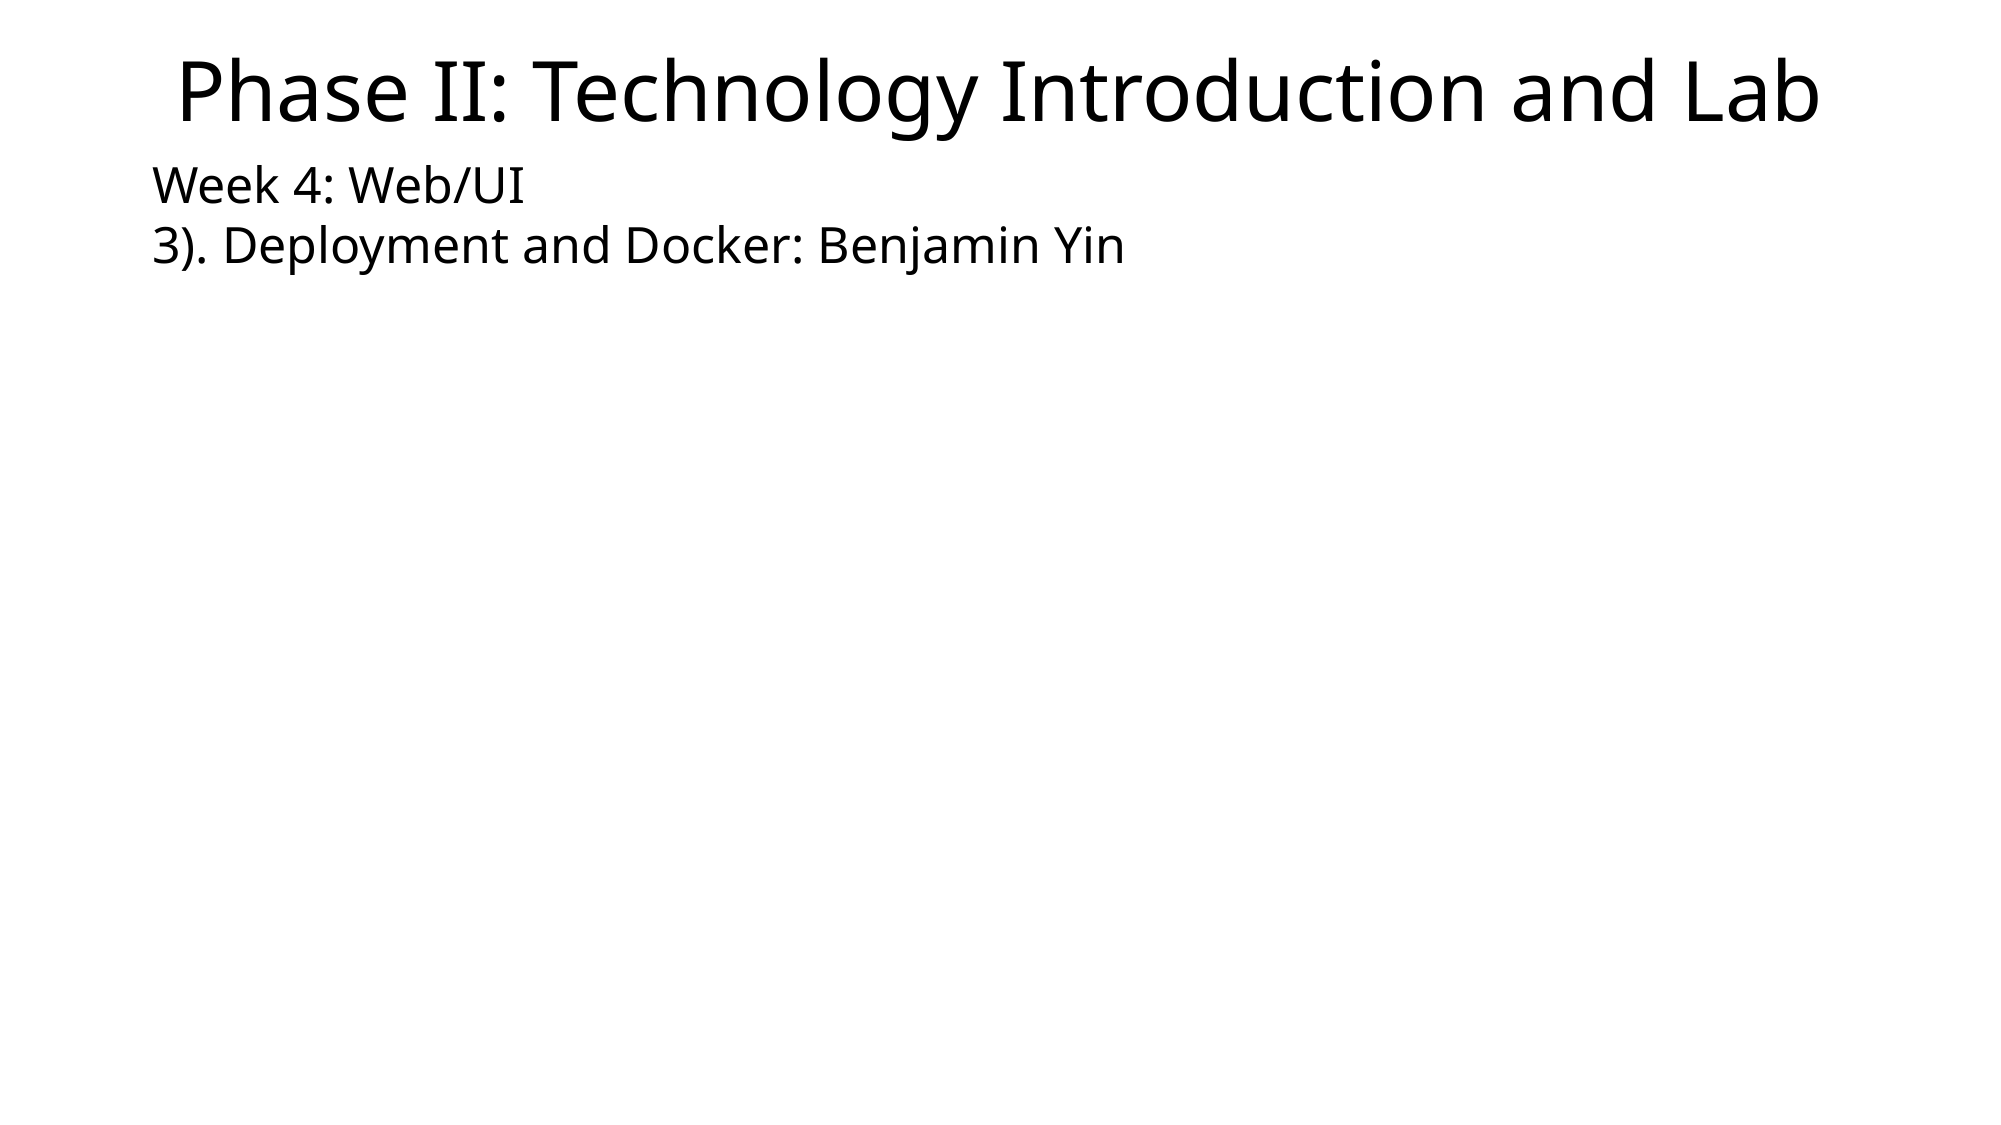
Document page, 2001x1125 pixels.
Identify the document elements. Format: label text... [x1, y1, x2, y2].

text_box Week 4: Web/UI 3). Deployment and Docker: Benjamin Yin [137, 146, 1762, 282]
text_box Phase II: Technology Introduction and Lab [0, 30, 2000, 146]
